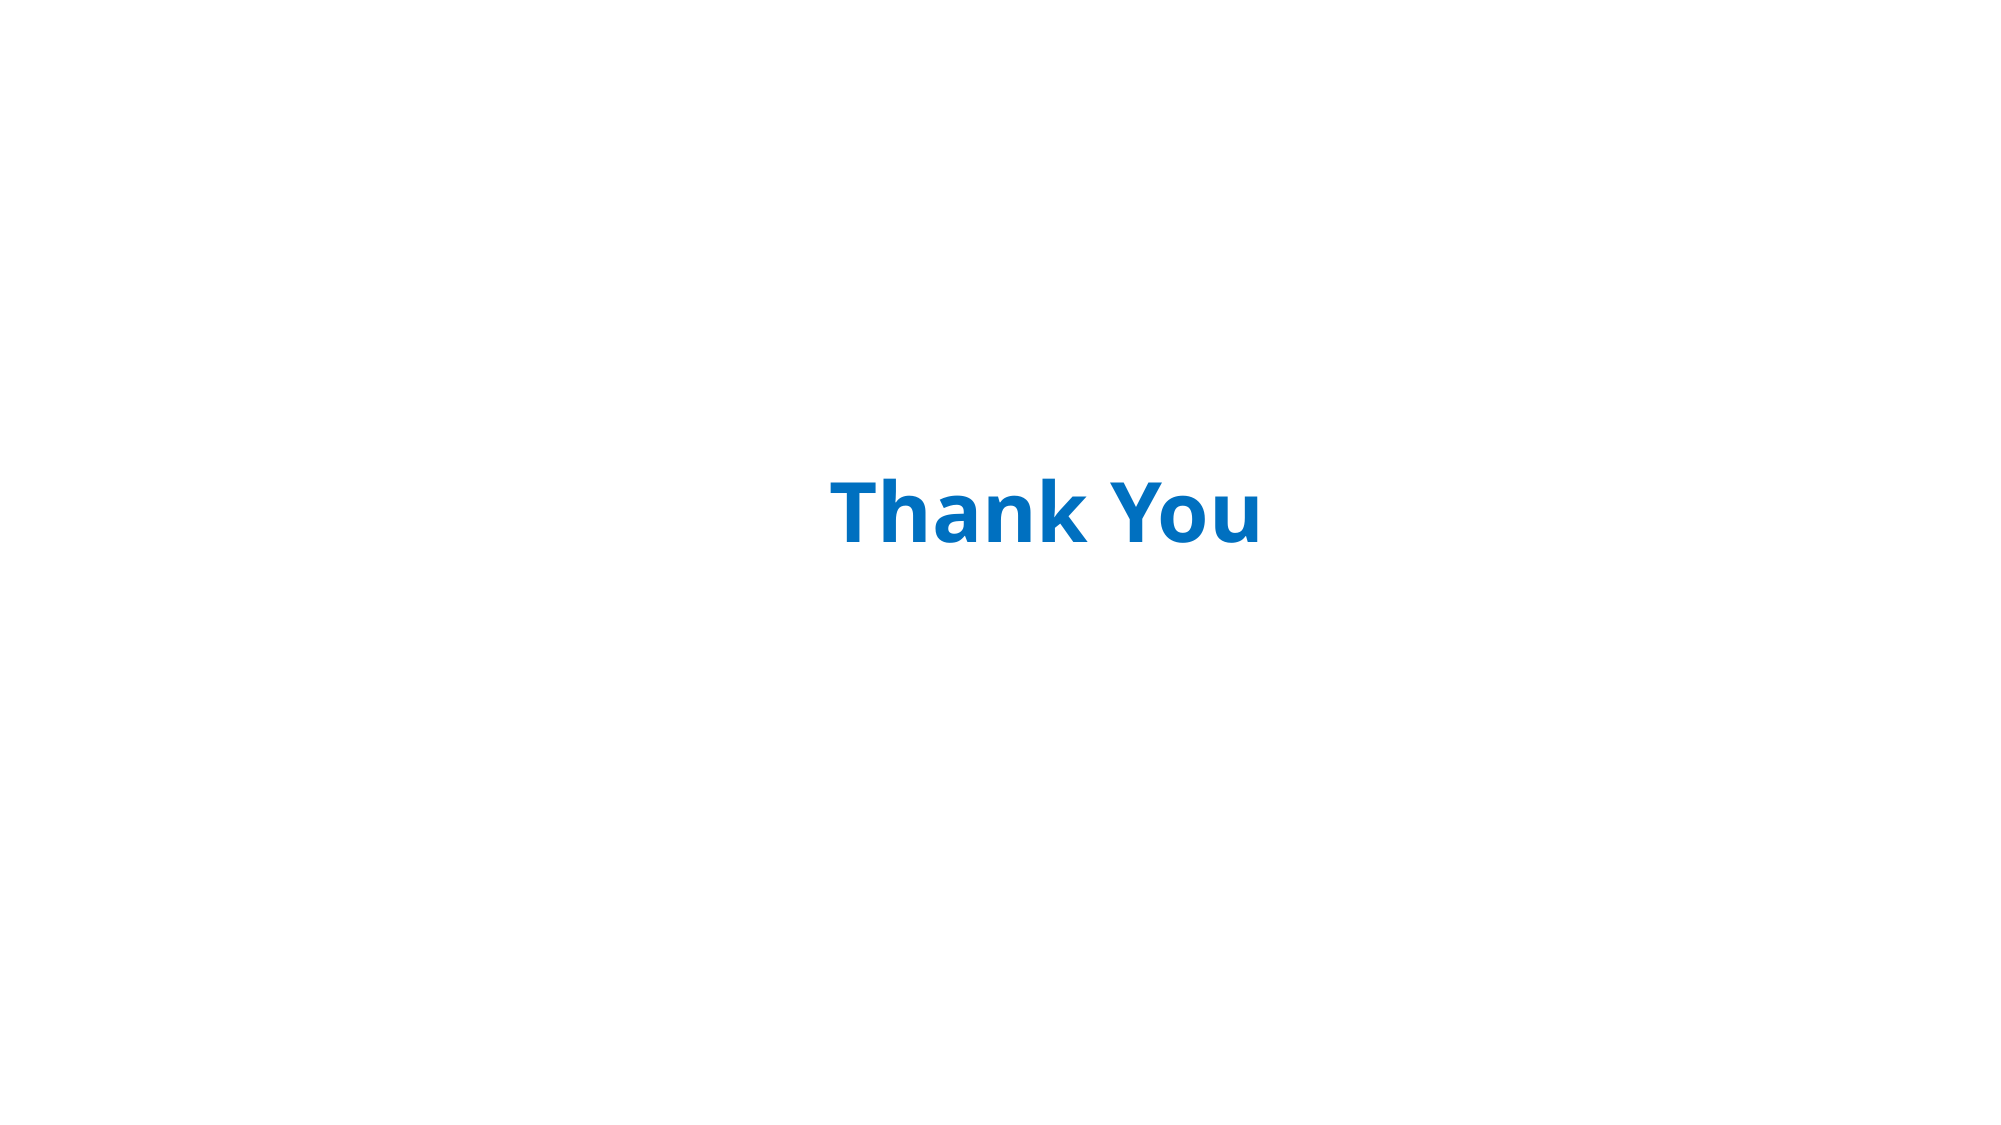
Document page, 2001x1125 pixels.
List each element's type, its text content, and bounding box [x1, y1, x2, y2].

subtitle Thank You [143, 210, 1950, 1035]
